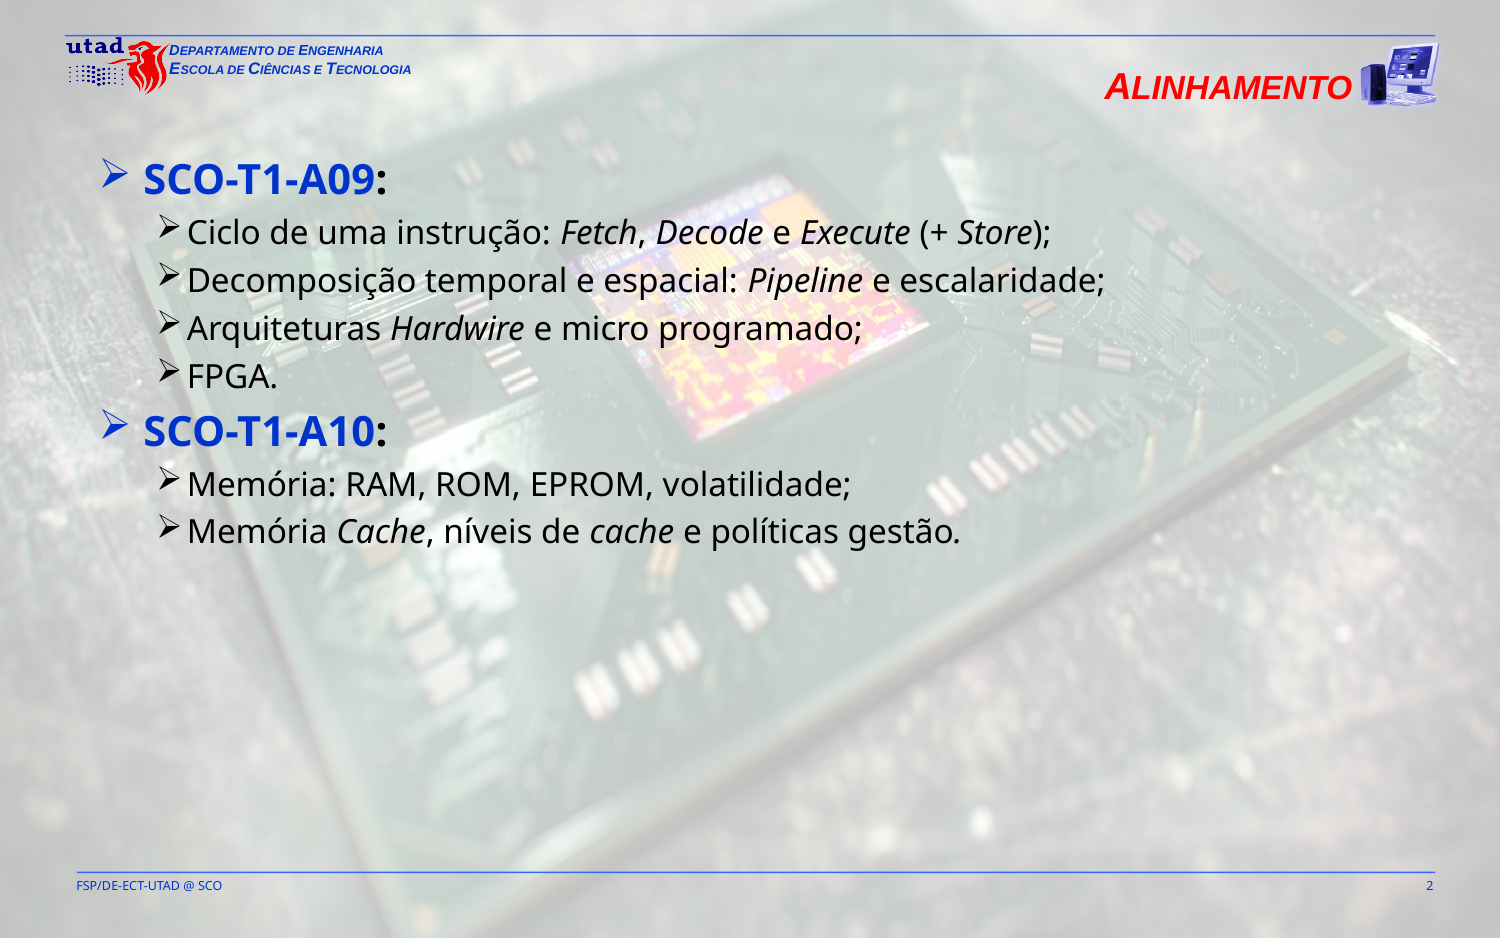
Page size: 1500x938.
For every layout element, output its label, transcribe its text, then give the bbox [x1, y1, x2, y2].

picture [64, 35, 172, 97]
text_box SCO-T1-A09: Ciclo de uma instrução: Fetch, Decode e Execute (+ Store); Decomposição temporal e espacial: Pipeline e escalaridade; Arquiteturas Hardwire e micro programado; FPGA. SCO-T1-A10: Memória: RAM, ROM, EPROM, volatilidade; Memória Cache, níveis de cache e políticas gestão. [88, 137, 1424, 556]
picture [1352, 33, 1447, 115]
title ALINHAMENTO [493, 31, 1365, 103]
